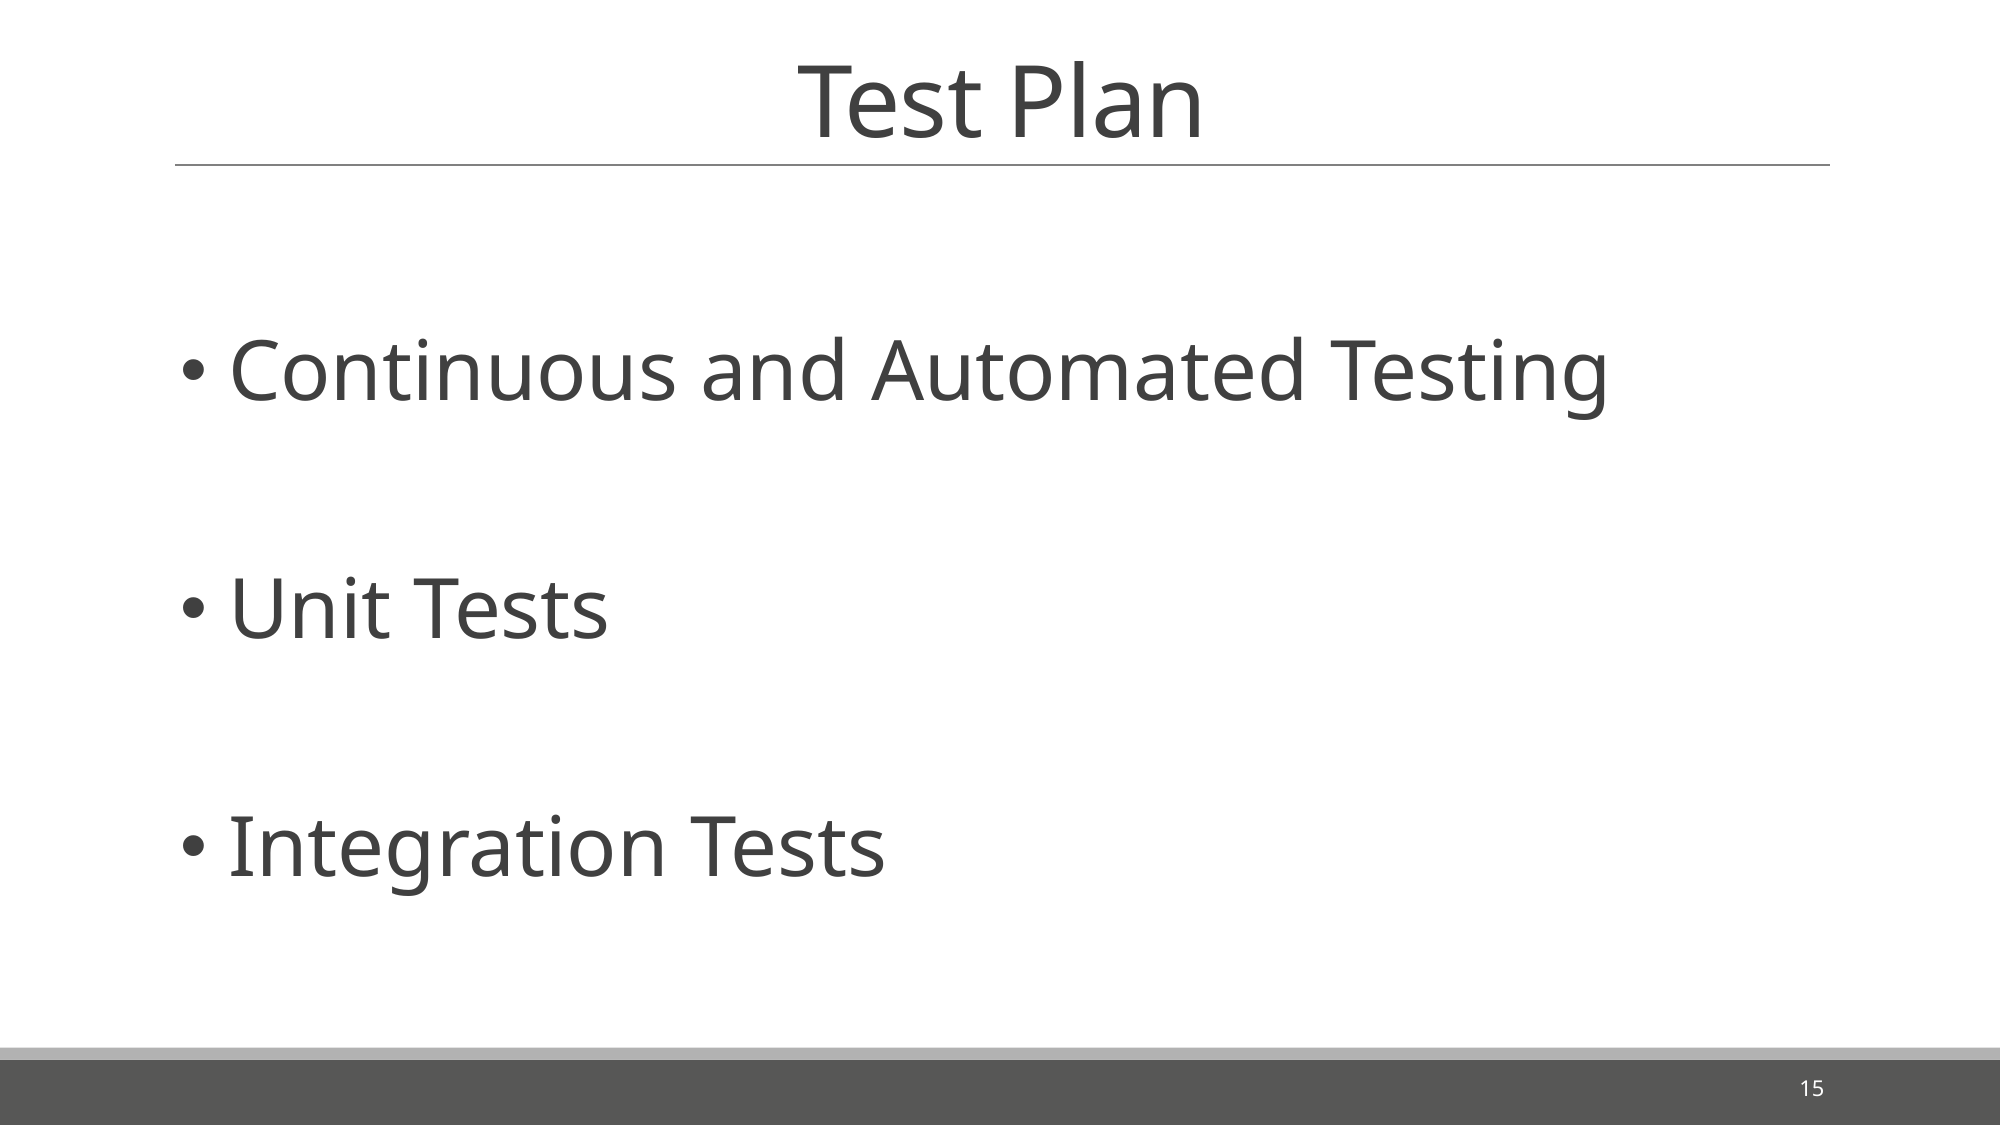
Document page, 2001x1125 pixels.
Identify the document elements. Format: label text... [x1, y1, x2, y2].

list Continuous and Automated Testing Unit Tests Integration Tests [180, 191, 1830, 1023]
title Test Plan [174, 0, 1830, 165]
slide_number 15 [1624, 1059, 1840, 1120]
